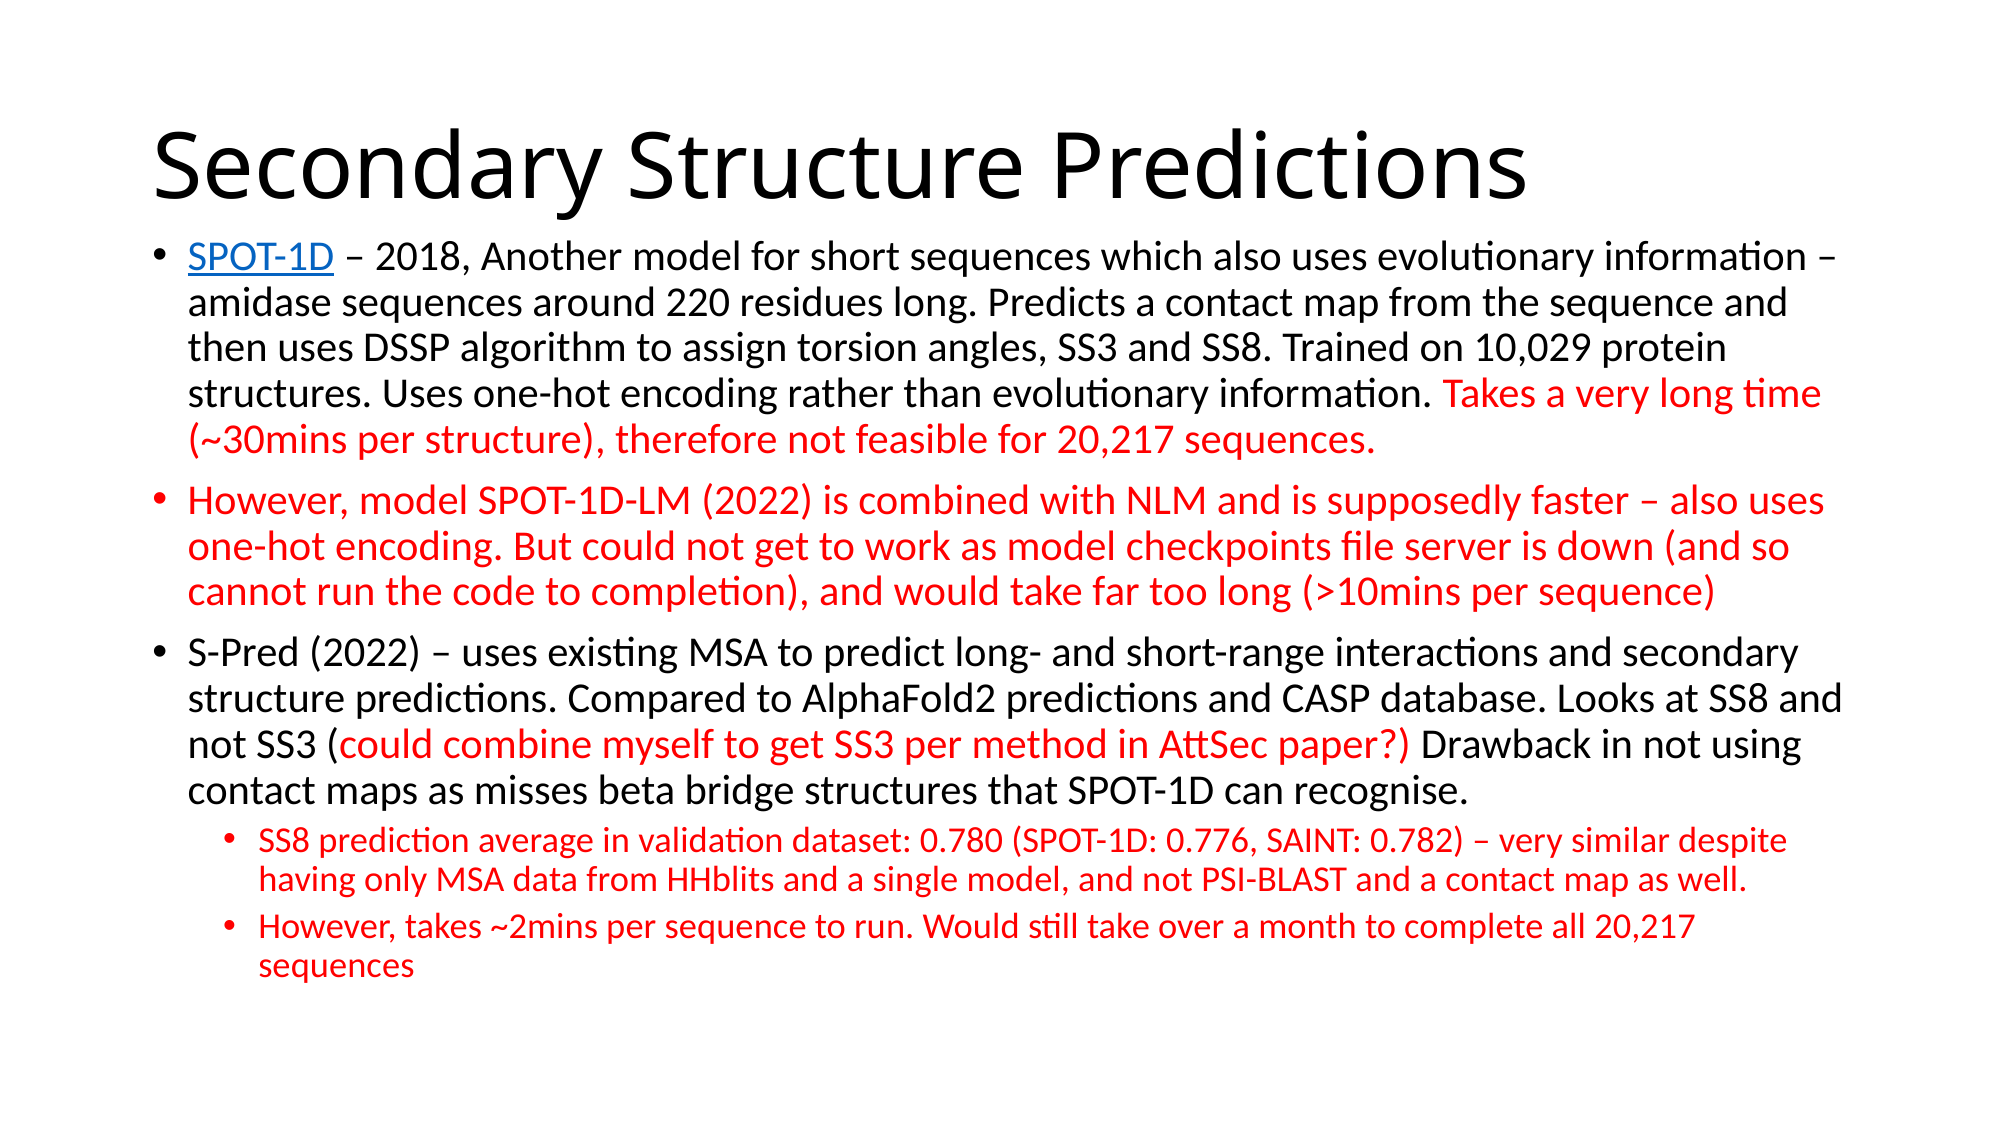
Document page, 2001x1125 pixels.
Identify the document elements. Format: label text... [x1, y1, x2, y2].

list SPOT-1D – 2018, Another model for short sequences which also uses evolutionary information – amidase sequences around 220 residues long. Predicts a contact map from the sequence and then uses DSSP algorithm to assign torsion angles, SS3 and SS8. Trained on 10,029 protein structures. Uses one-hot encoding rather than evolutionary information. Takes a very long time (~30mins per structure), therefore not feasible for 20,217 sequences. However, model SPOT-1D-LM (2022) is combined with NLM and is supposedly faster – also uses one-hot encoding. But could not get to work as model checkpoints file server is down (and so cannot run the code to completion), and would take far too long (>10mins per sequence) S-Pred (2022) – uses existing MSA to predict long- and short-range interactions and secondary structure predictions. Compared to AlphaFold2 predictions and CASP database. Looks at SS8 and not SS3 (could combine myself to get SS3 per method in AttSec paper?) Drawback in not using contact maps as misses beta bridge structures that SPOT-1D can recognise. SS8 prediction average in validation dataset: 0.780 (SPOT-1D: 0.776, SAINT: 0.782) – very similar despite having only MSA data from HHblits and a single model, and not PSI-BLAST and a contact map as well. However, takes ~2mins per sequence to run. Would still take over a month to complete all 20,217 sequences [137, 226, 1863, 1083]
title Secondary Structure Predictions [137, 59, 1863, 226]
